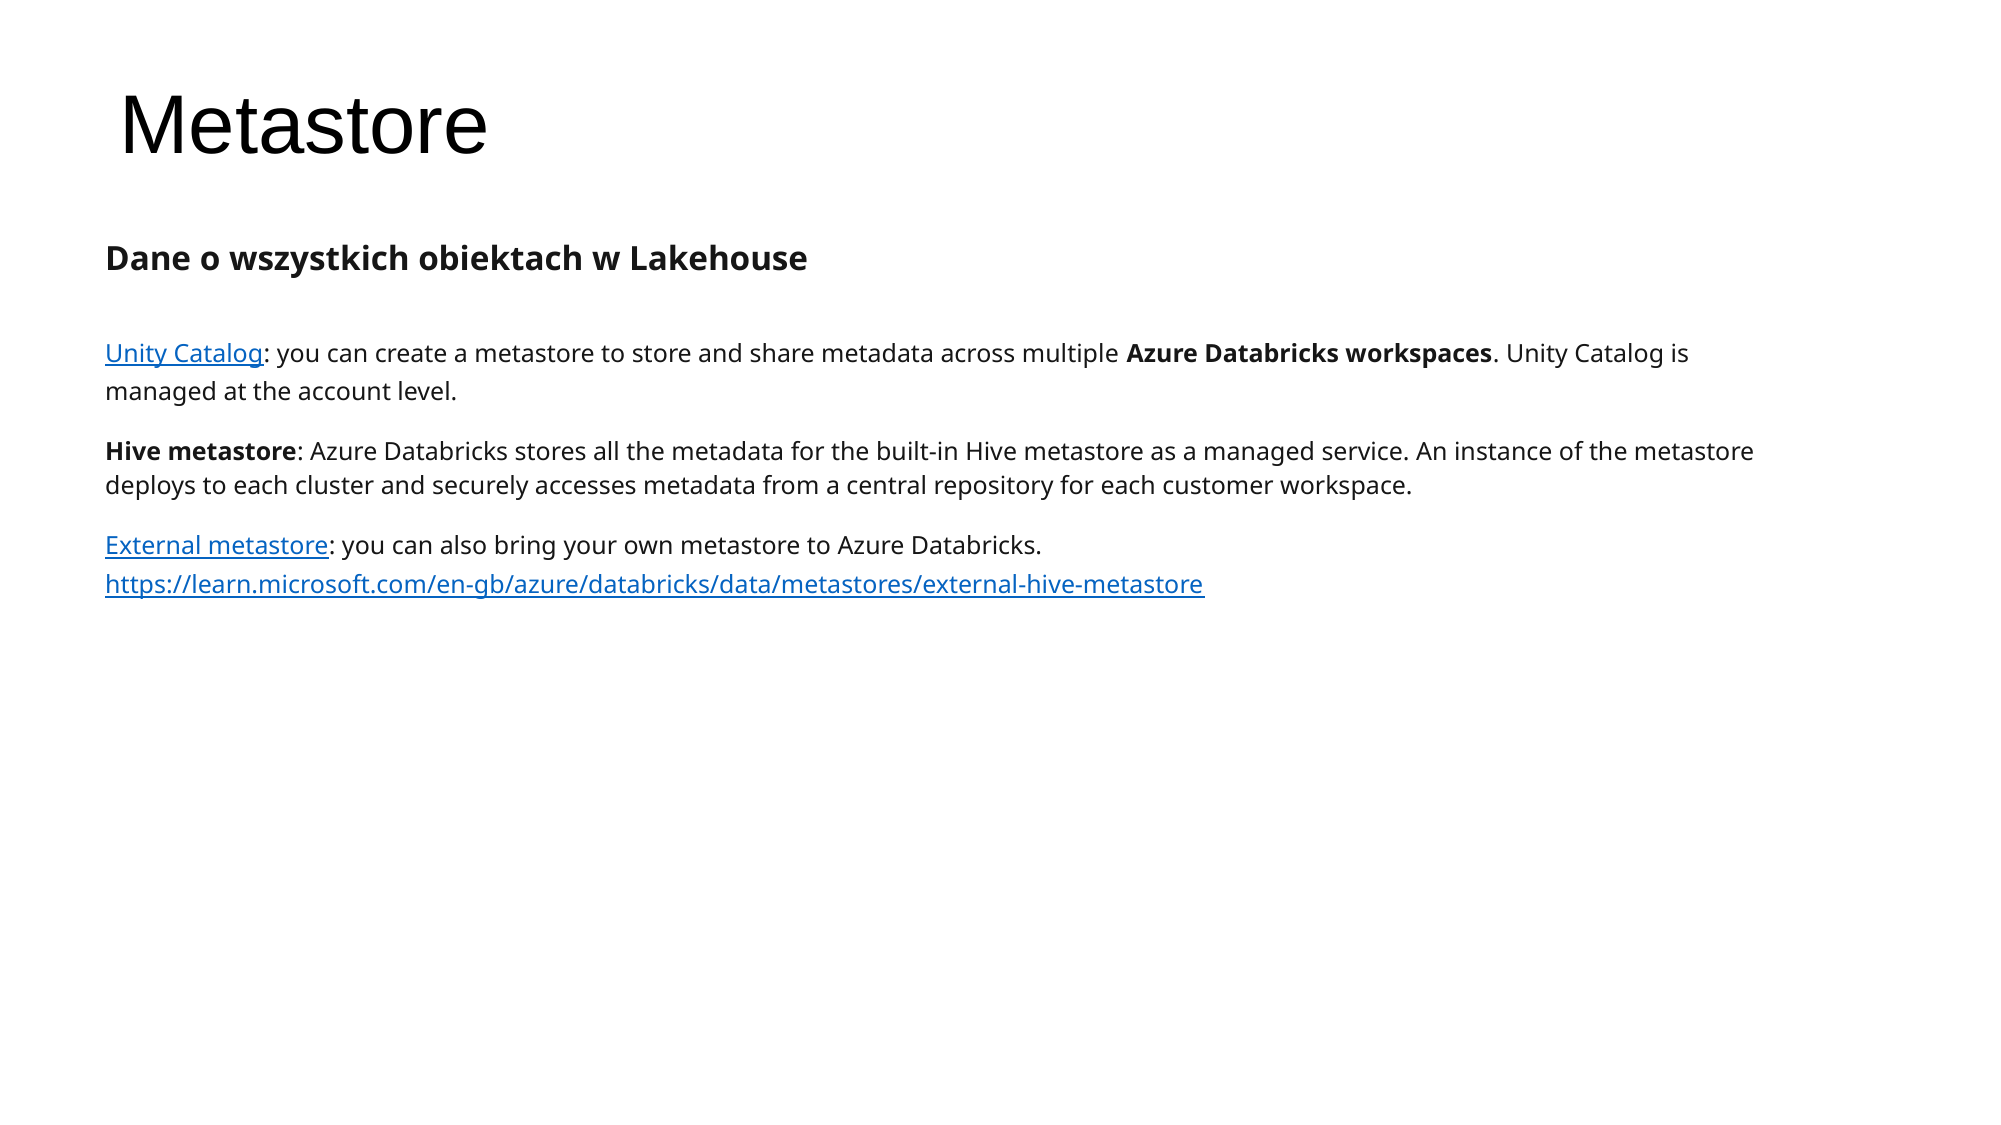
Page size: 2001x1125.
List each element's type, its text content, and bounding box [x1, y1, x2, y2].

text_box Metastore [104, 62, 1830, 219]
text_box Dane o wszystkich obiektach w Lakehouse Unity Catalog: you can create a metastore to store and share metadata across multiple Azure Databricks workspaces. Unity Catalog is managed at the account level. Hive metastore: Azure Databricks stores all the metadata for the built-in Hive metastore as a managed service. An instance of the metastore deploys to each cluster and securely accesses metadata from a central repository for each customer workspace. External metastore: you can also bring your own metastore to Azure Databricks. https://learn.microsoft.com/en-gb/azure/databricks/data/metastores/external-hive-metastore [90, 229, 1789, 750]
